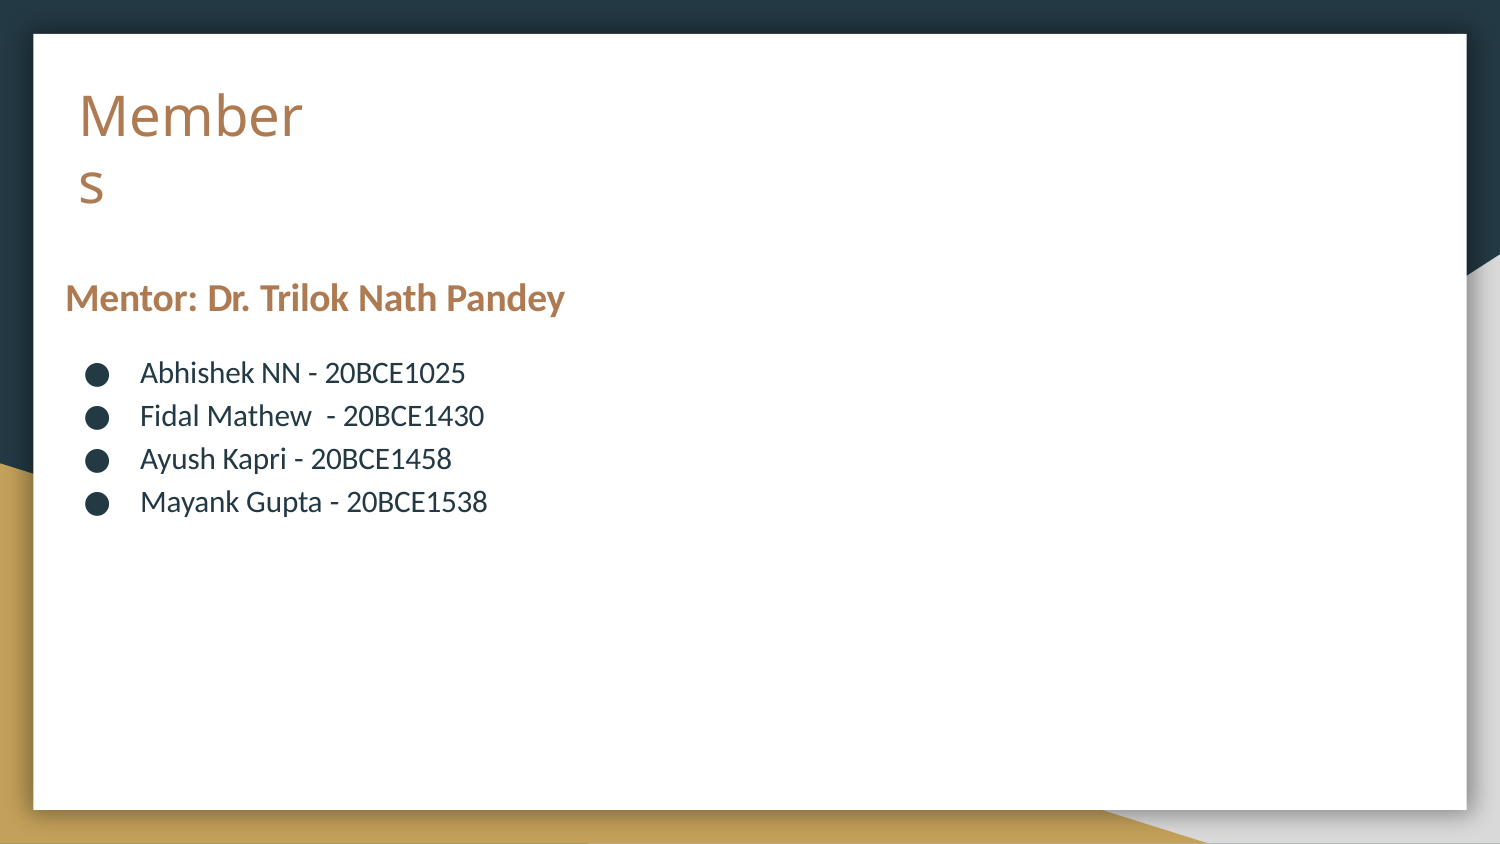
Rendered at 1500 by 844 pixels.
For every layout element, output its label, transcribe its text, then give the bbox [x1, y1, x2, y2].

text_box Mentor: Dr. Trilok Nath Pandey Abhishek NN - 20BCE1025 Fidal Mathew - 20BCE1430 Ayush Kapri - 20BCE1458 Mayank Gupta - 20BCE1538 [63, 270, 669, 519]
title Members [76, 78, 317, 222]
picture [0, 0, 1500, 844]
